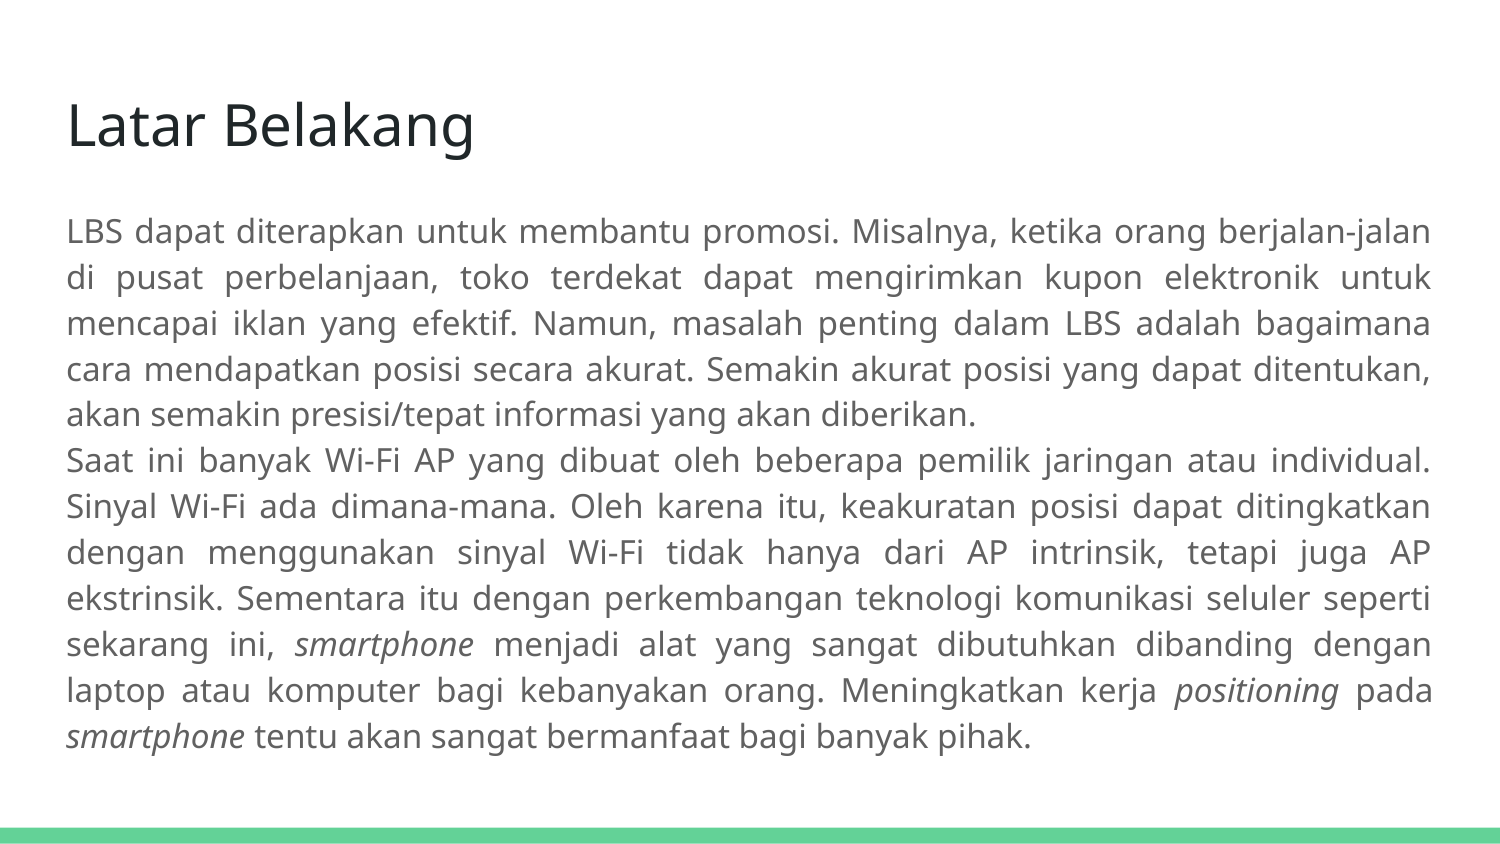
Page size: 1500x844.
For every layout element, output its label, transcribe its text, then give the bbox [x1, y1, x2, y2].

list LBS dapat diterapkan untuk membantu promosi. Misalnya, ketika orang berjalan-jalan di pusat perbelanjaan, toko terdekat dapat mengirimkan kupon elektronik untuk mencapai iklan yang efektif. Namun, masalah penting dalam LBS adalah bagaimana cara mendapatkan posisi secara akurat. Semakin akurat posisi yang dapat ditentukan, akan semakin presisi/tepat informasi yang akan diberikan. Saat ini banyak Wi-Fi AP yang dibuat oleh beberapa pemilik jaringan atau individual. Sinyal Wi-Fi ada dimana-mana. Oleh karena itu, keakuratan posisi dapat ditingkatkan dengan menggunakan sinyal Wi-Fi tidak hanya dari AP intrinsik, tetapi juga AP ekstrinsik. Sementara itu dengan perkembangan teknologi komunikasi seluler seperti sekarang ini, smartphone menjadi alat yang sangat dibutuhkan dibanding dengan laptop atau komputer bagi kebanyakan orang. Meningkatkan kerja positioning pada smartphone tentu akan sangat bermanfaat bagi banyak pihak. [51, 189, 1449, 750]
title Latar Belakang [51, 72, 1449, 167]
